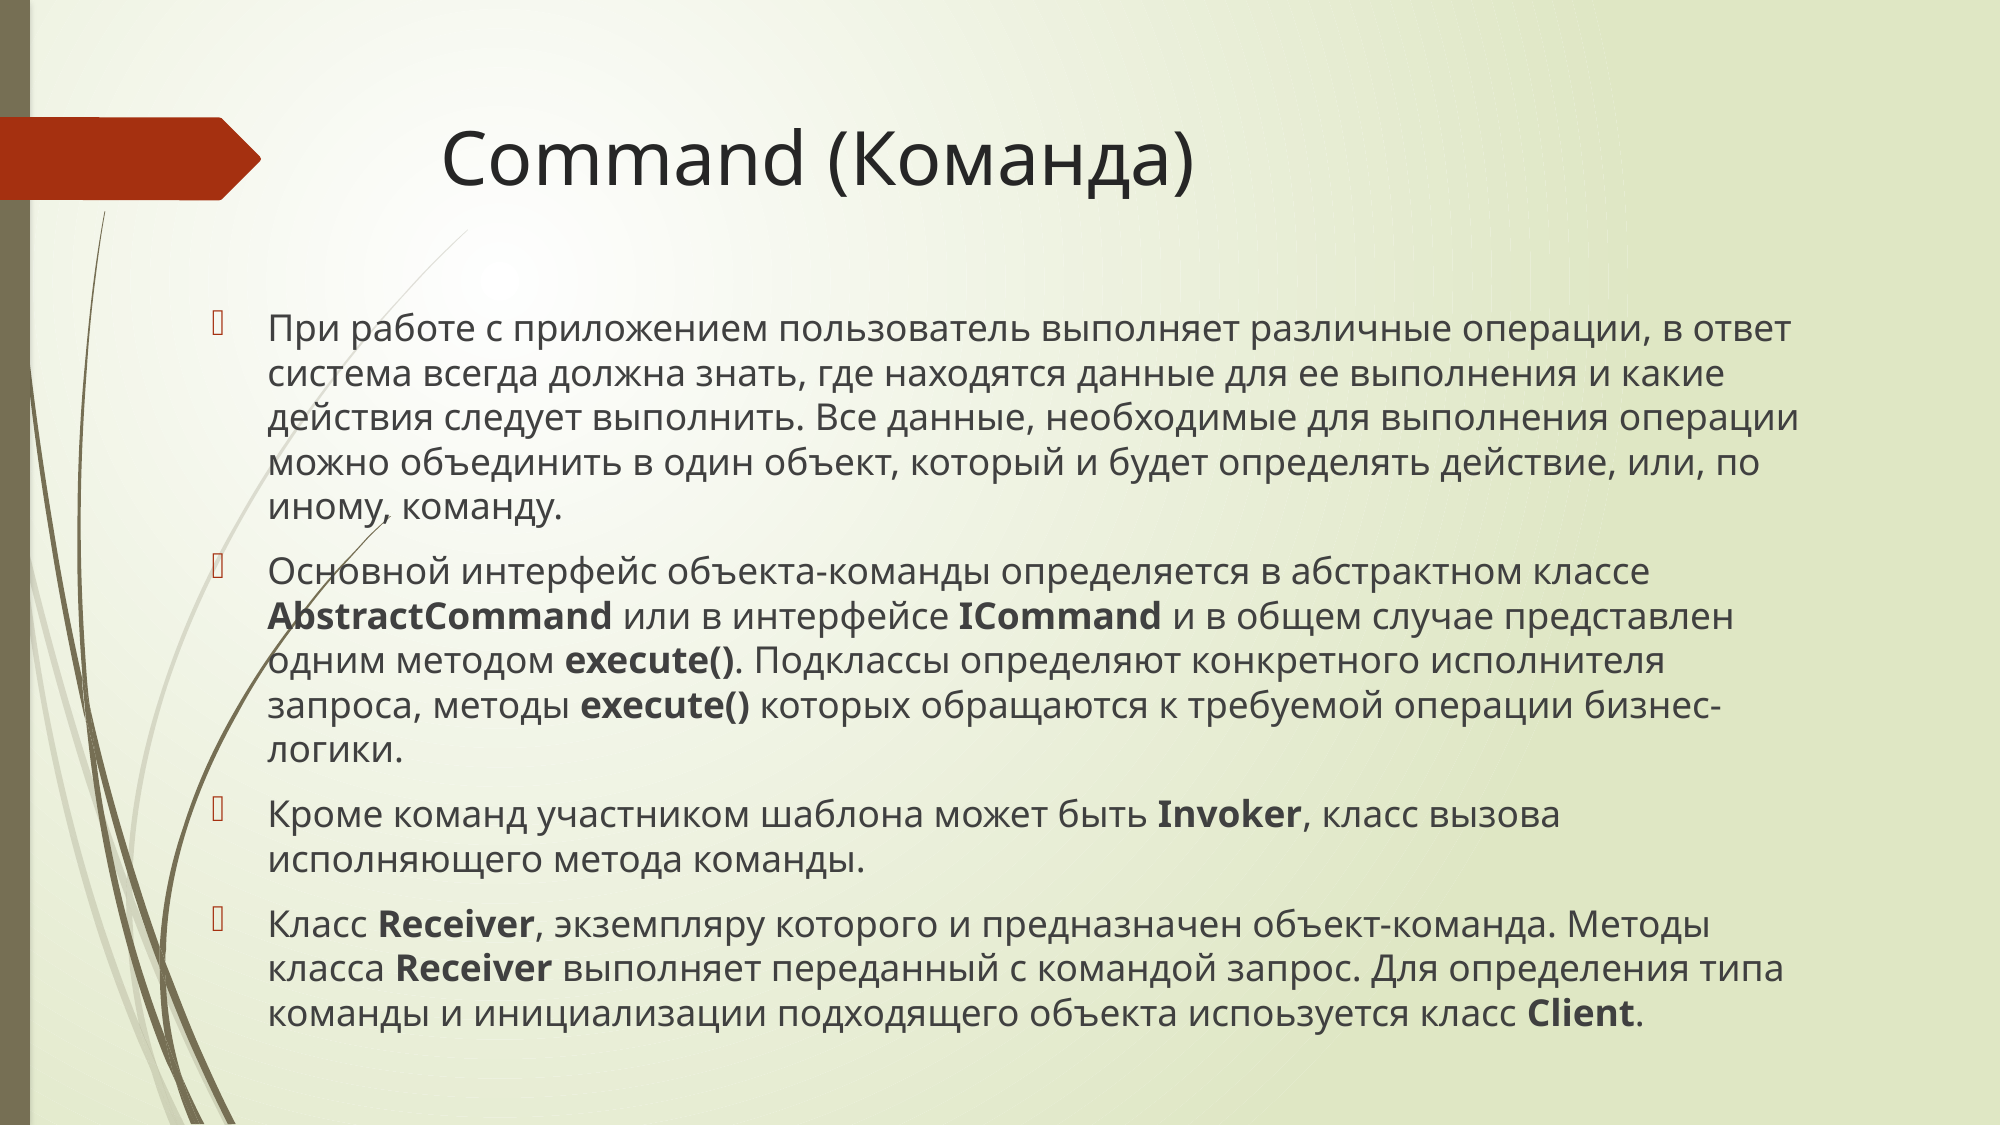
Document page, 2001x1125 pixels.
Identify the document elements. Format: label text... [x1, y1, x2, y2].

title Command (Команда) [425, 102, 1888, 313]
list При работе с приложением пользователь выполняет различные операции, в ответ система всегда должна знать, где находятся данные для ее выполнения и какие действия следует выполнить. Все данные, необходимые для выполнения операции можно объединить в один объект, который и будет определять действие, или, по иному, команду. Основной интерфейс объекта-команды определяется в абстрактном классе AbstractCommand или в интерфейсе ICommand и в общем случае представлен одним методом execute(). Подклассы определяют конкретного исполнителя запроса, методы execute() которых обращаются к требуемой операции бизнес-логики. Кроме команд участником шаблона может быть Invoker, класс вызова исполняющего метода команды. Класс Receiver, экземпляру которого и предназначен объект-команда. Методы класса Receiver выполняет переданный с командой запрос. Для определения типа команды и инициализации подходящего объекта испоьзуется класс Client. [196, 297, 1845, 1044]
